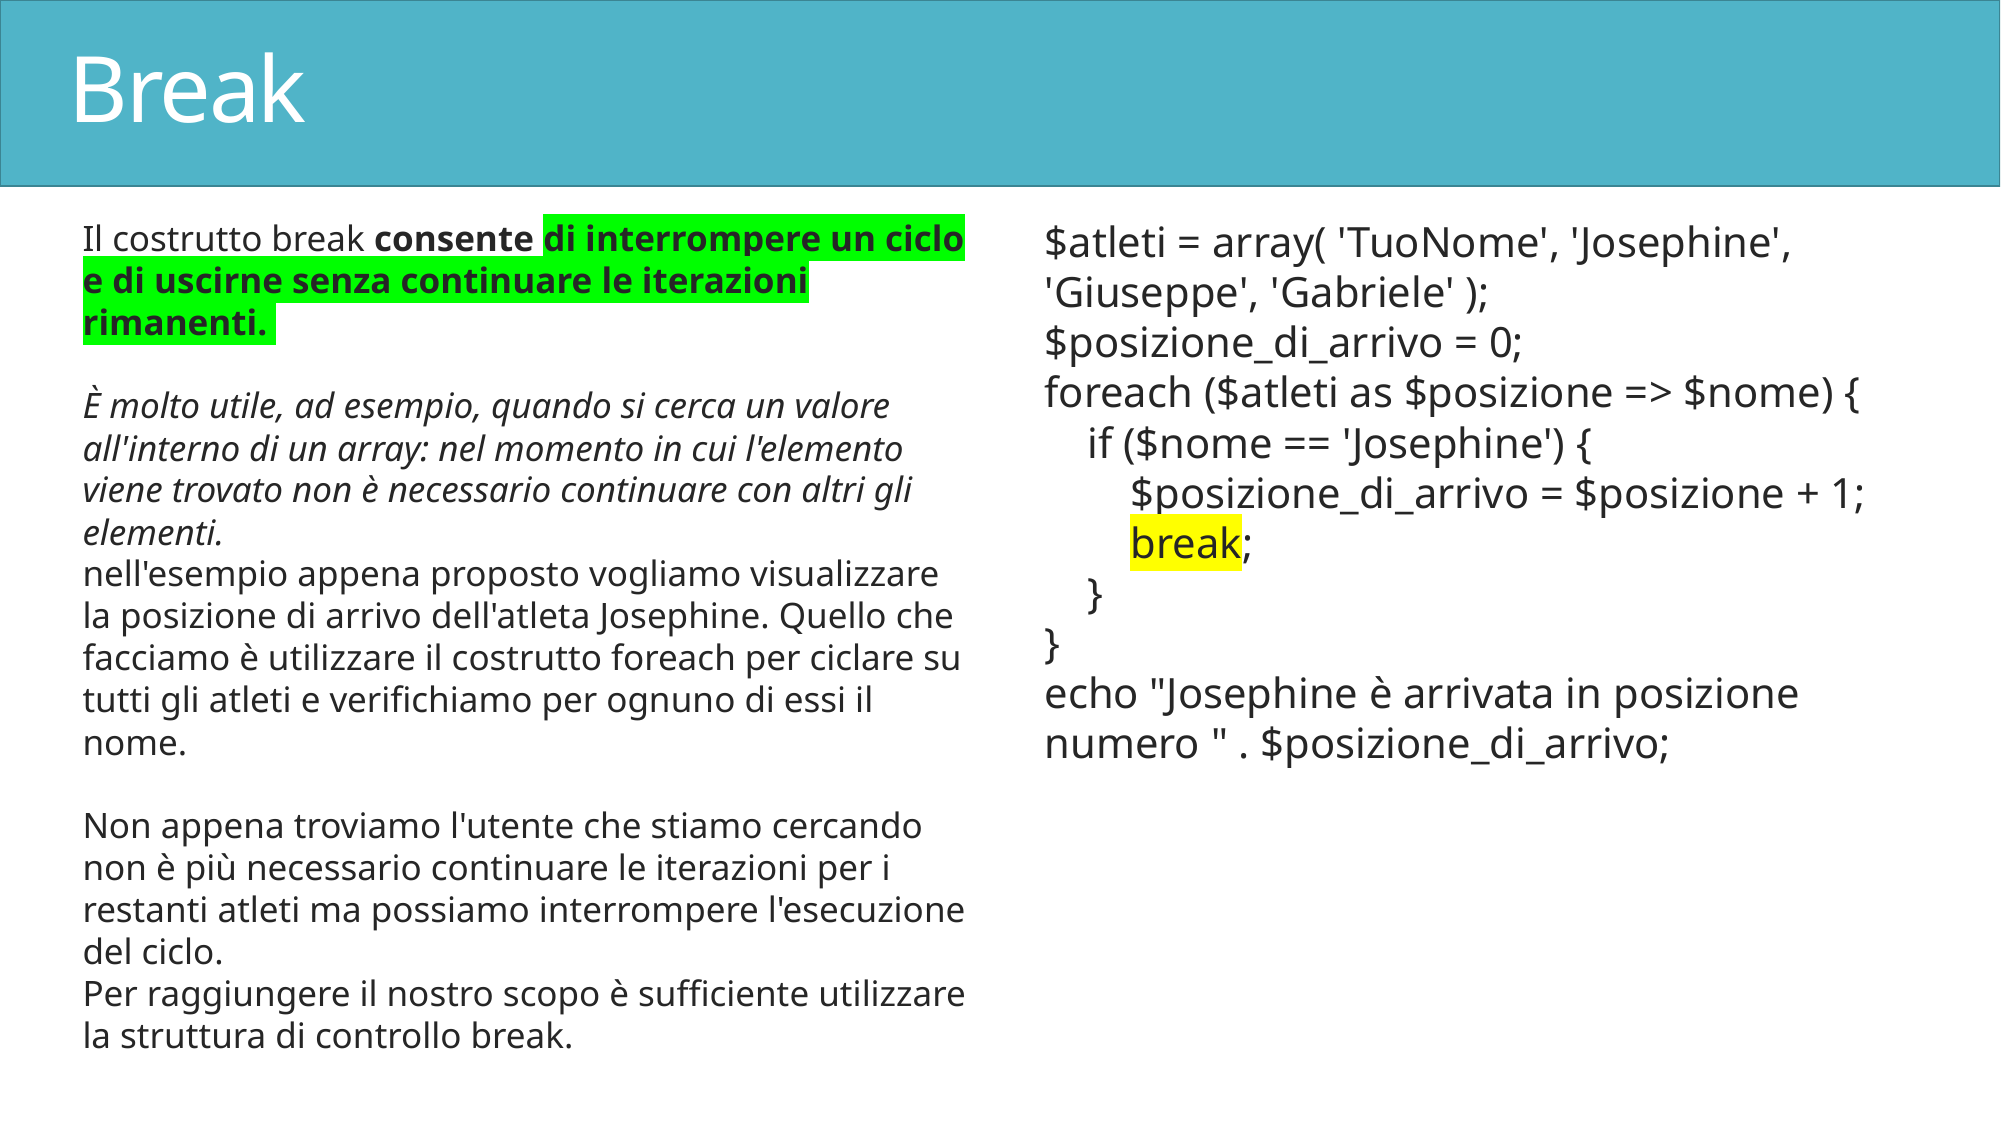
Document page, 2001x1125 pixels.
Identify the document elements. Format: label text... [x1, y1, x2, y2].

title Break [53, 19, 1949, 170]
list Il costrutto break consente di interrompere un ciclo e di uscirne senza continuare le iterazioni rimanenti. È molto utile, ad esempio, quando si cerca un valore all'interno di un array: nel momento in cui l'elemento viene trovato non è necessario continuare con altri gli elementi. nell'esempio appena proposto vogliamo visualizzare la posizione di arrivo dell'atleta Josephine. Quello che facciamo è utilizzare il costrutto foreach per ciclare su tutti gli atleti e verifichiamo per ognuno di essi il nome. Non appena troviamo l'utente che stiamo cercando non è più necessario continuare le iterazioni per i restanti atleti ma possiamo interrompere l'esecuzione del ciclo. Per raggiungere il nostro scopo è sufficiente utilizzare la struttura di controllo break. [53, 208, 986, 1070]
list $atleti = array( 'TuoNome', 'Josephine', 'Giuseppe', 'Gabriele' ); $posizione_di_arrivo = 0; foreach ($atleti as $posizione => $nome) { if ($nome == 'Josephine') { $posizione_di_arrivo = $posizione + 1; break; } } echo "Josephine è arrivata in posizione numero " . $posizione_di_arrivo; [1014, 208, 1947, 1072]
